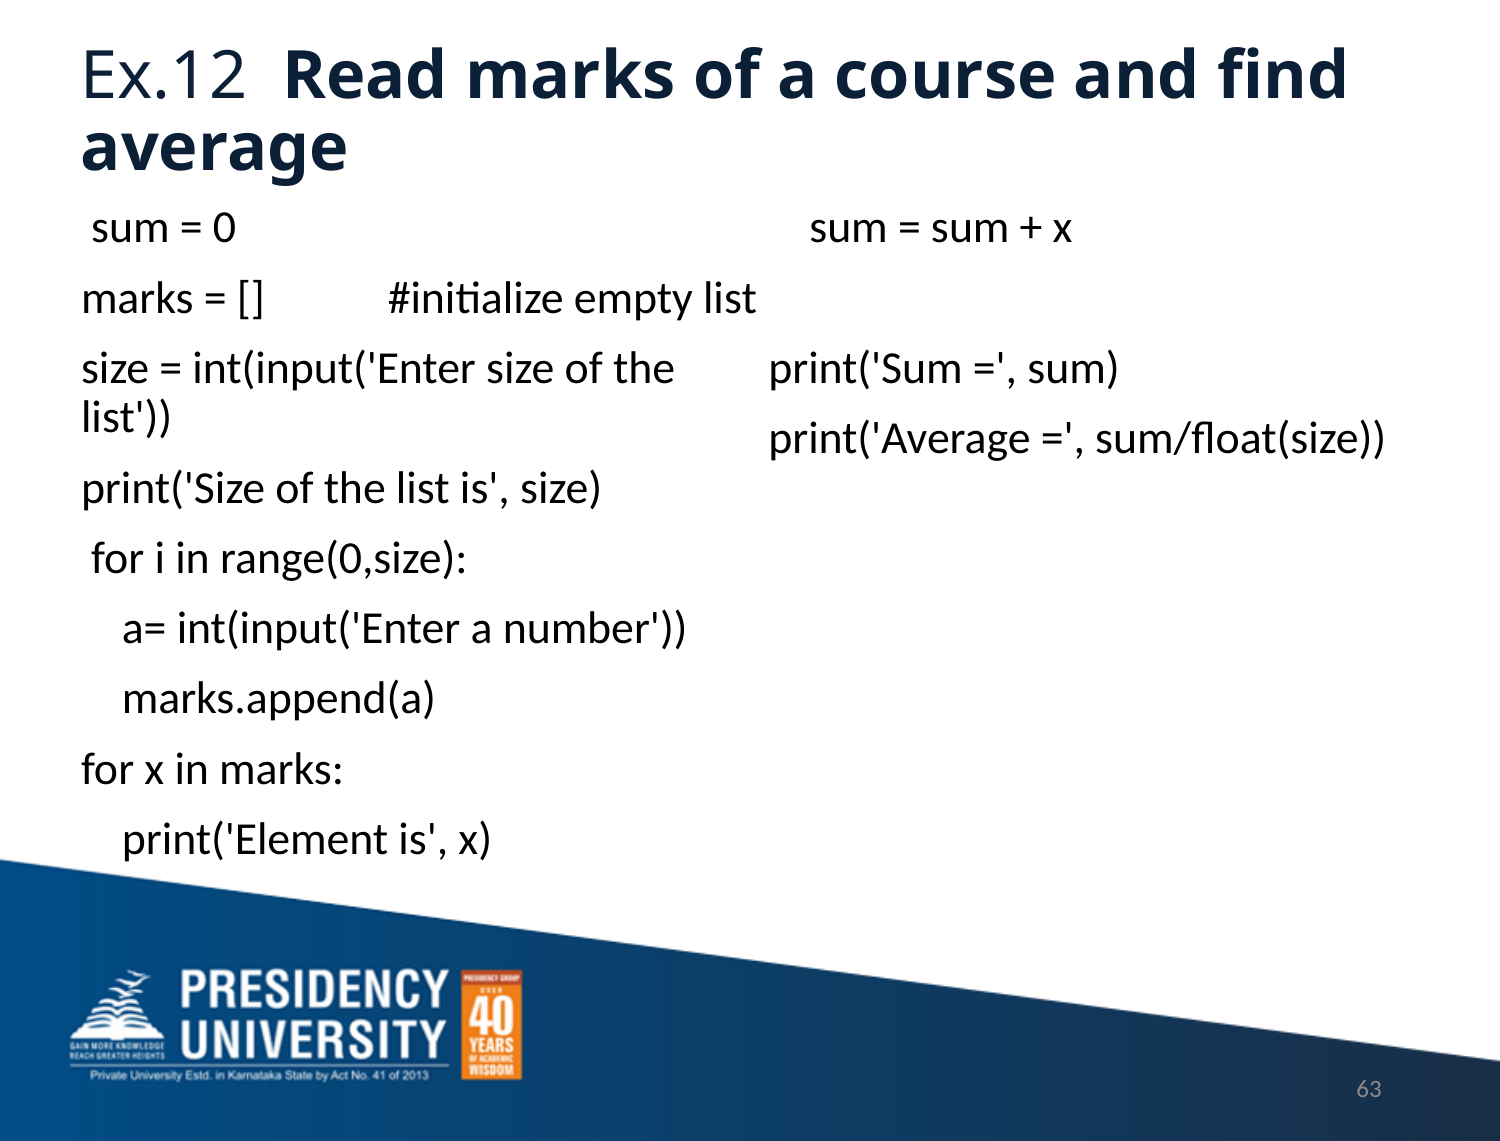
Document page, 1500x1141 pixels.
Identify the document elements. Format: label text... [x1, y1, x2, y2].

list sum = 0 marks = [] #initialize empty list size = int(input('Enter size of the list')) print('Size of the list is', size) for i in range(0,size): a= int(input('Enter a number')) marks.append(a) for x in marks: print('Element is', x) sum = sum + x print('Sum =', sum) print('Average =', sum/float(size)) [65, 195, 1471, 896]
picture [0, 856, 1500, 1141]
title Ex.12 Read marks of a course and find average [65, 29, 1435, 195]
slide_number 63 [1059, 1056, 1397, 1118]
